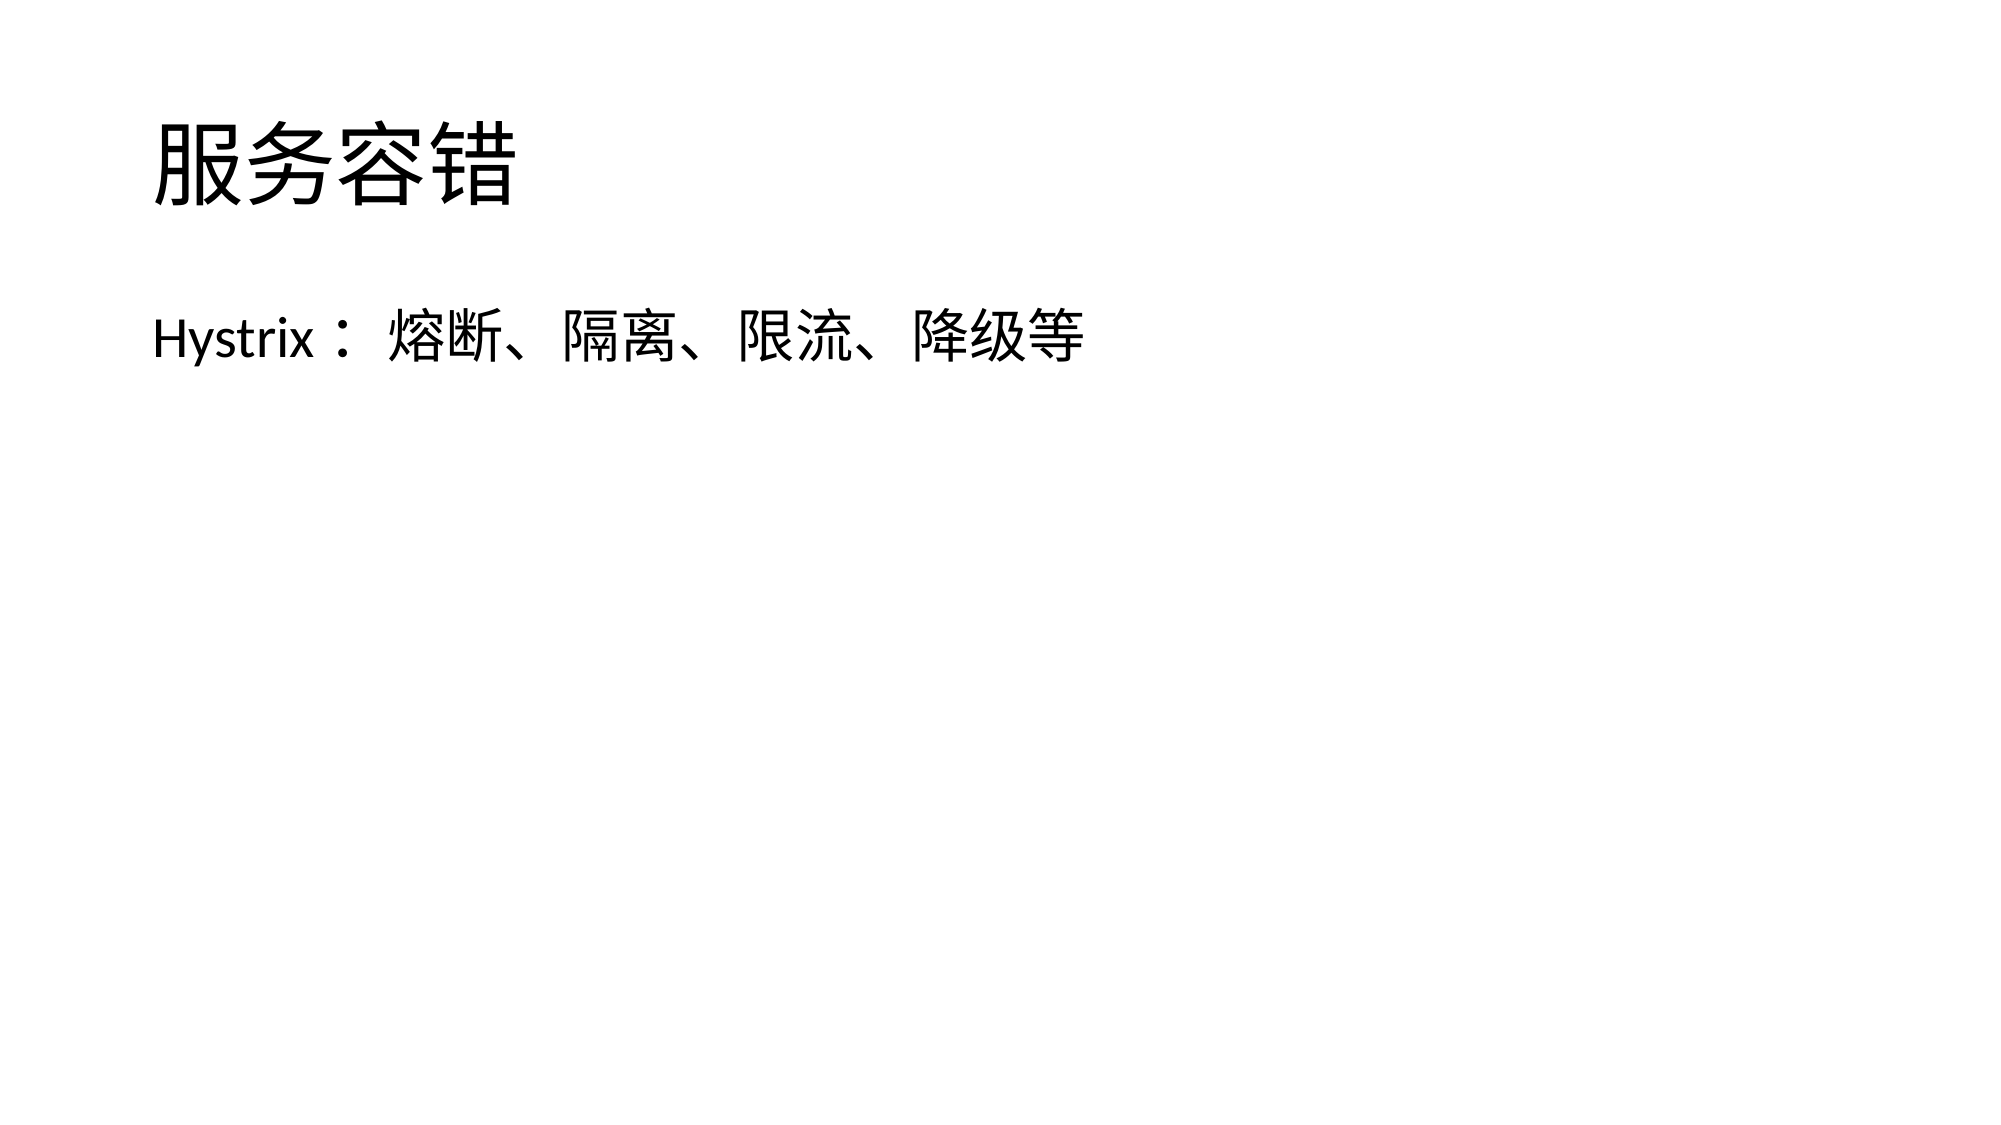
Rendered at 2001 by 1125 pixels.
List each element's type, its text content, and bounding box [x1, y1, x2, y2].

title 服务容错 [137, 59, 1863, 278]
list Hystrix：熔断、隔离、限流、降级等 [137, 299, 1863, 1014]
